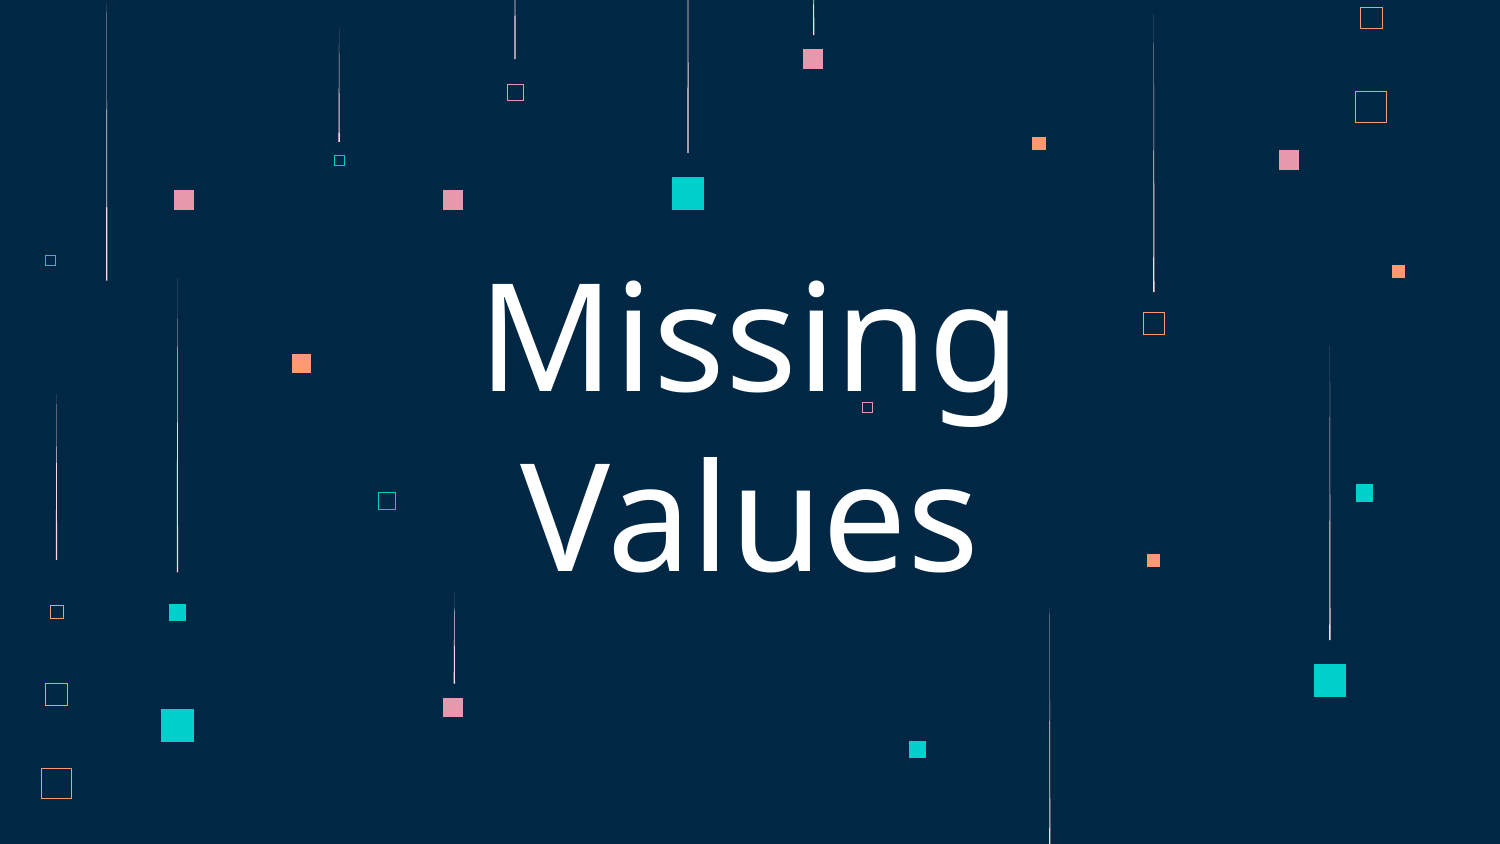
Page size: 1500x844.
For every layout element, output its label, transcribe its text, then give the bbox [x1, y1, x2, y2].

title Missing Values [334, 245, 1166, 599]
